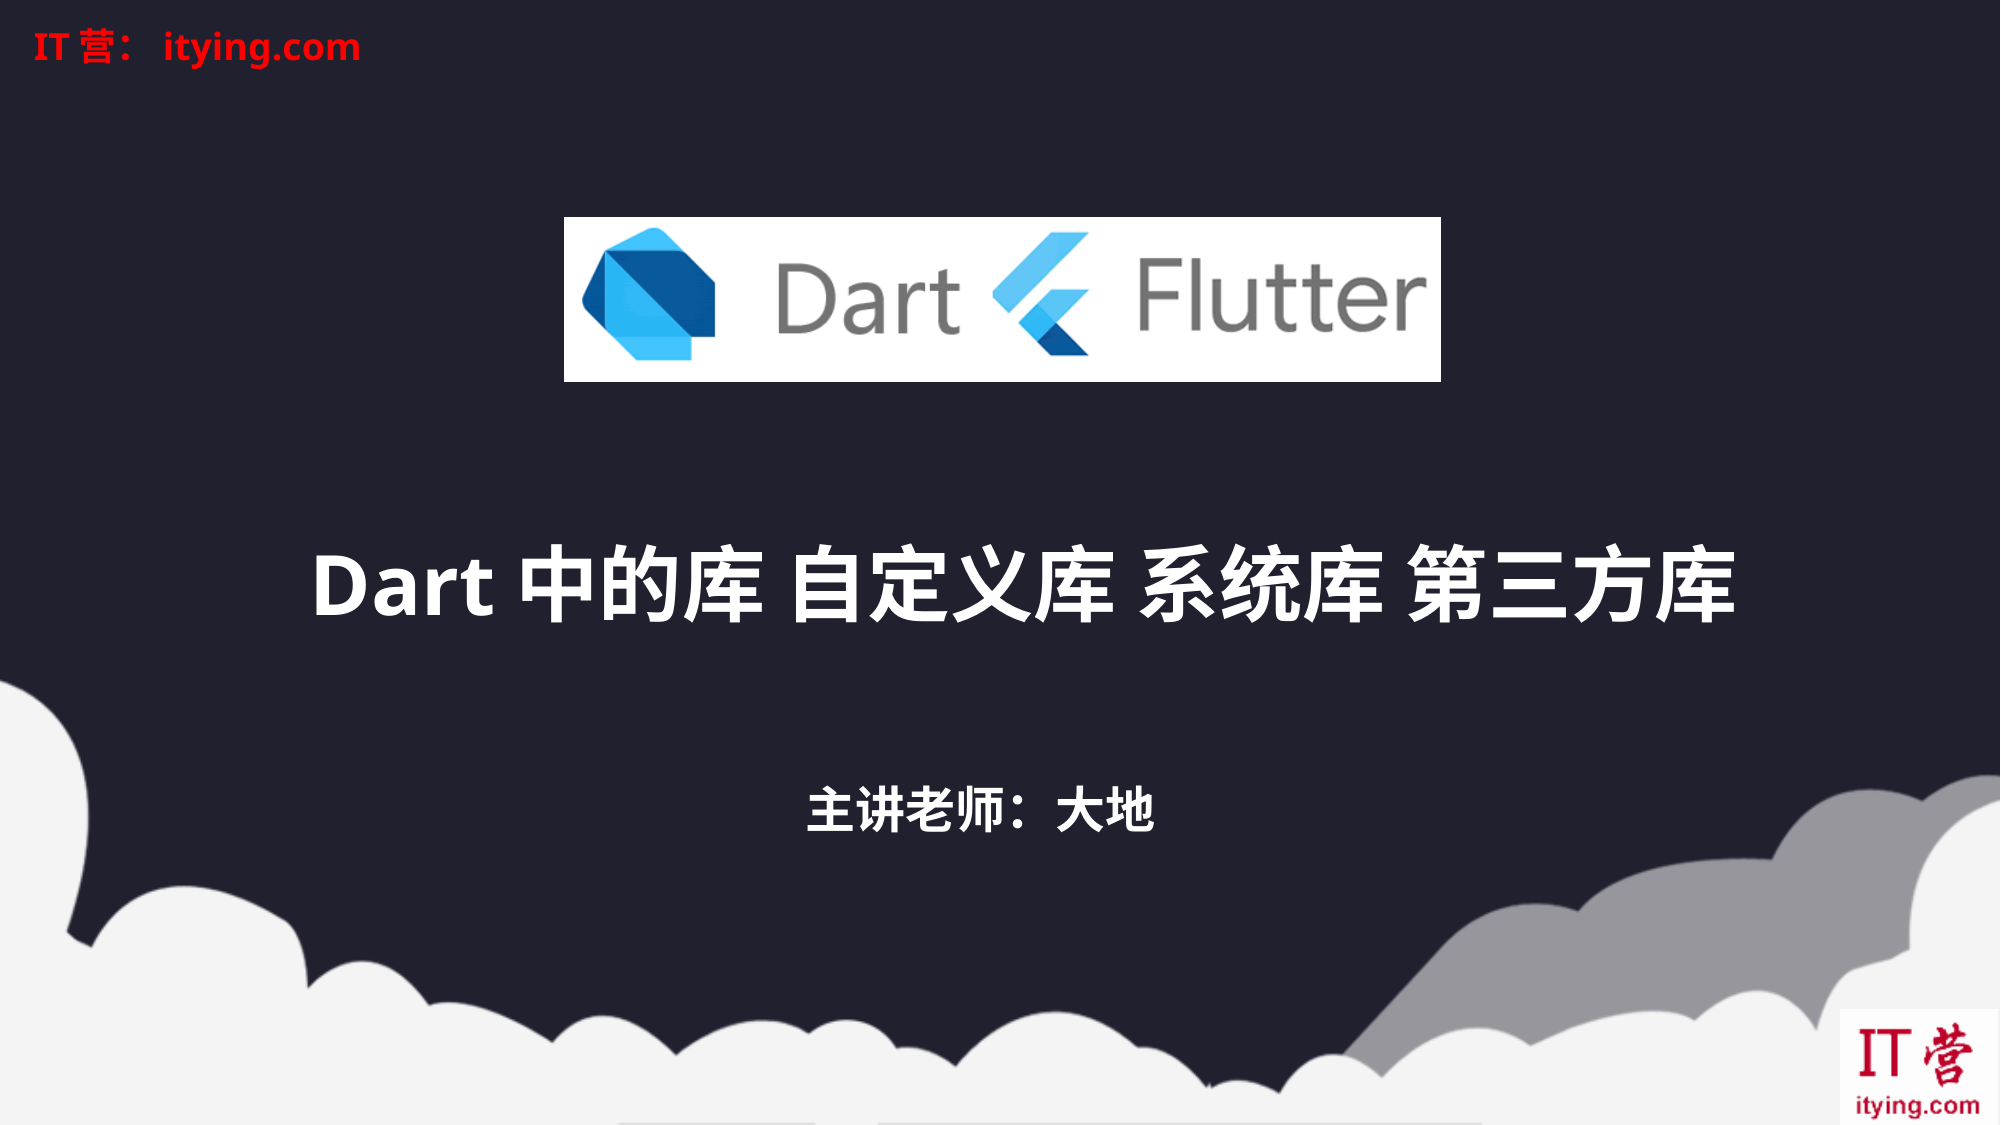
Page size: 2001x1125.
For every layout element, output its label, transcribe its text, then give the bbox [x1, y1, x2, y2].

text_box IT营：itying.com [19, 15, 408, 76]
picture [564, 217, 1441, 382]
picture [0, 611, 2000, 1125]
text_box Dart中的库 自定义库 系统库 第三方库 [208, 524, 1797, 611]
